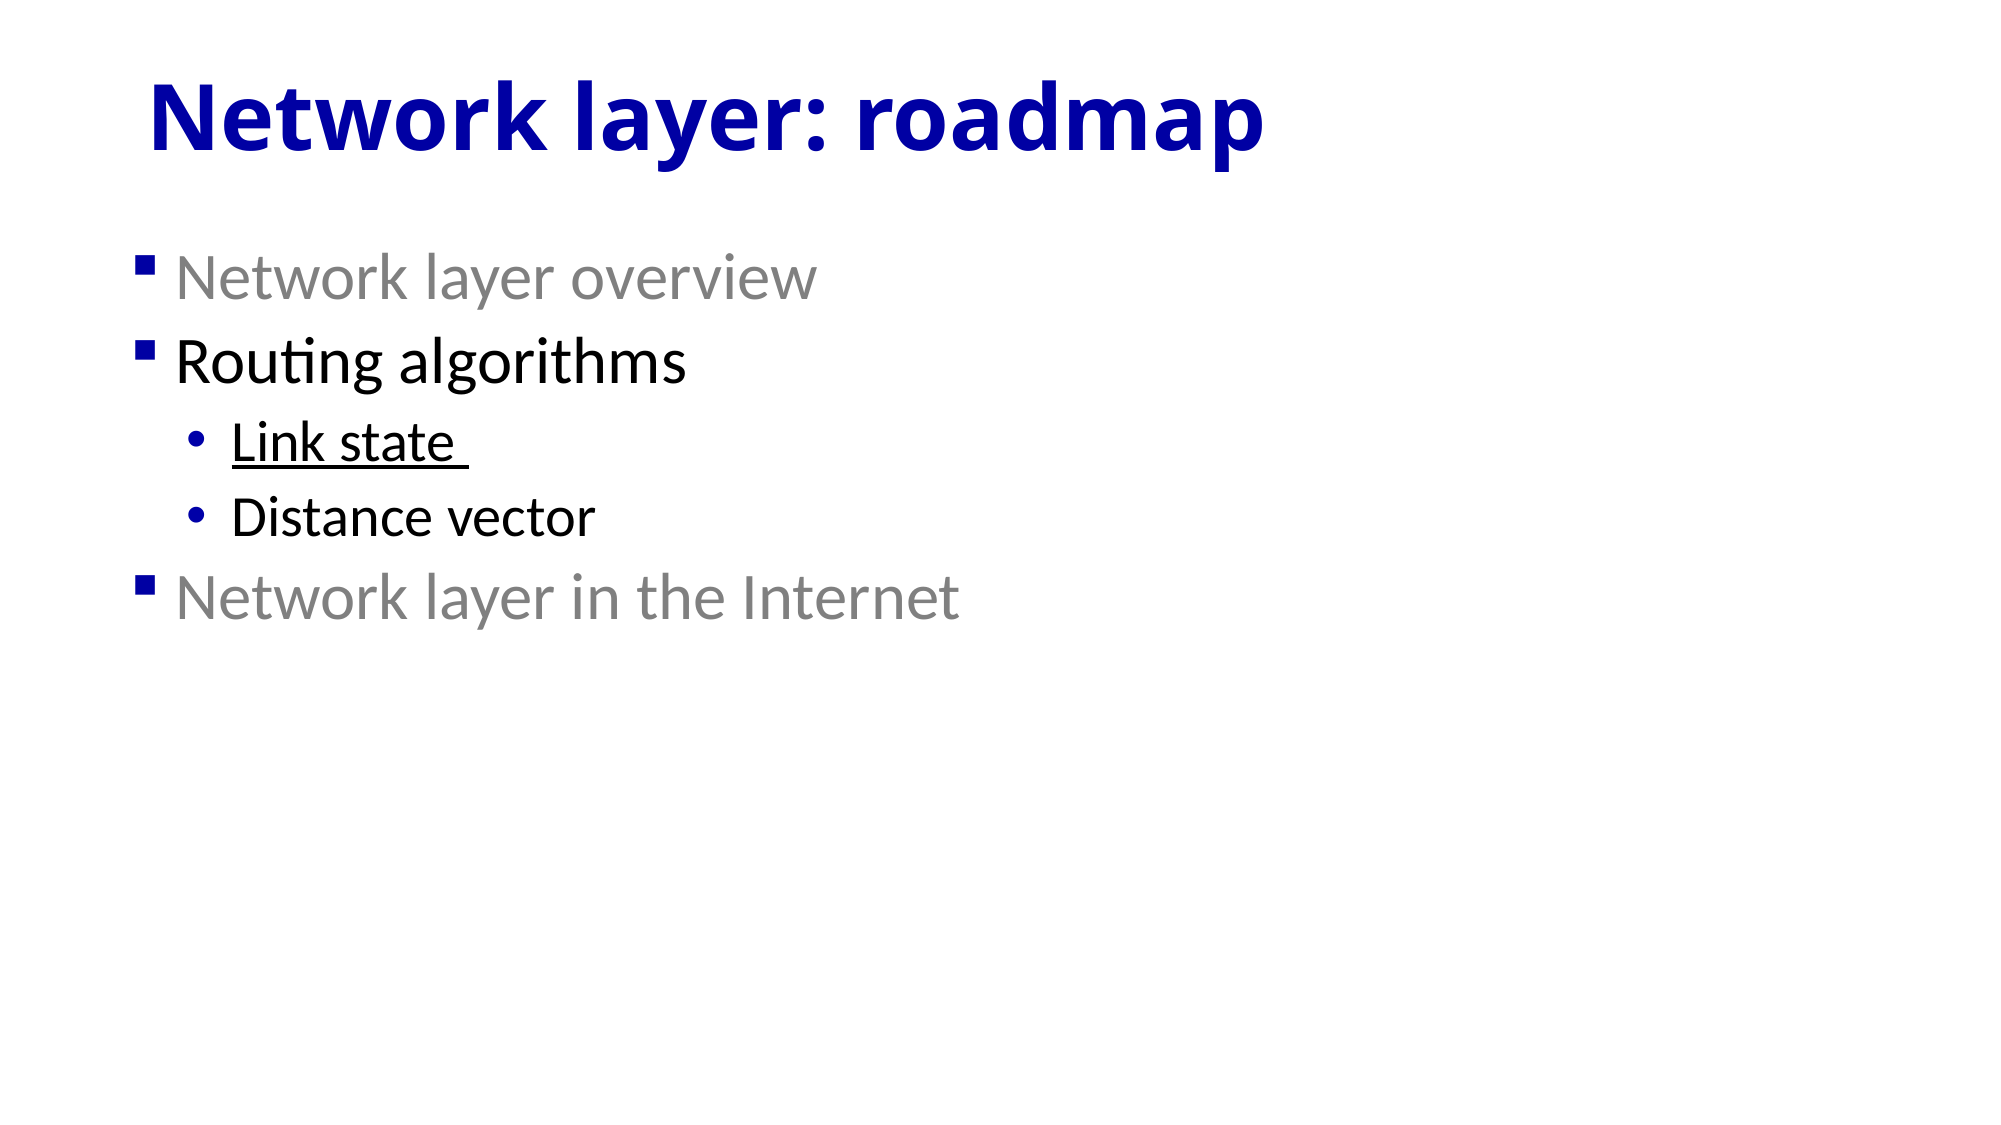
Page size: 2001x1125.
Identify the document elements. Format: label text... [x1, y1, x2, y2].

title Network layer: roadmap [131, 47, 1856, 195]
list Network layer overview Routing algorithms Link state Distance vector Network layer in the Internet [93, 234, 1180, 1087]
